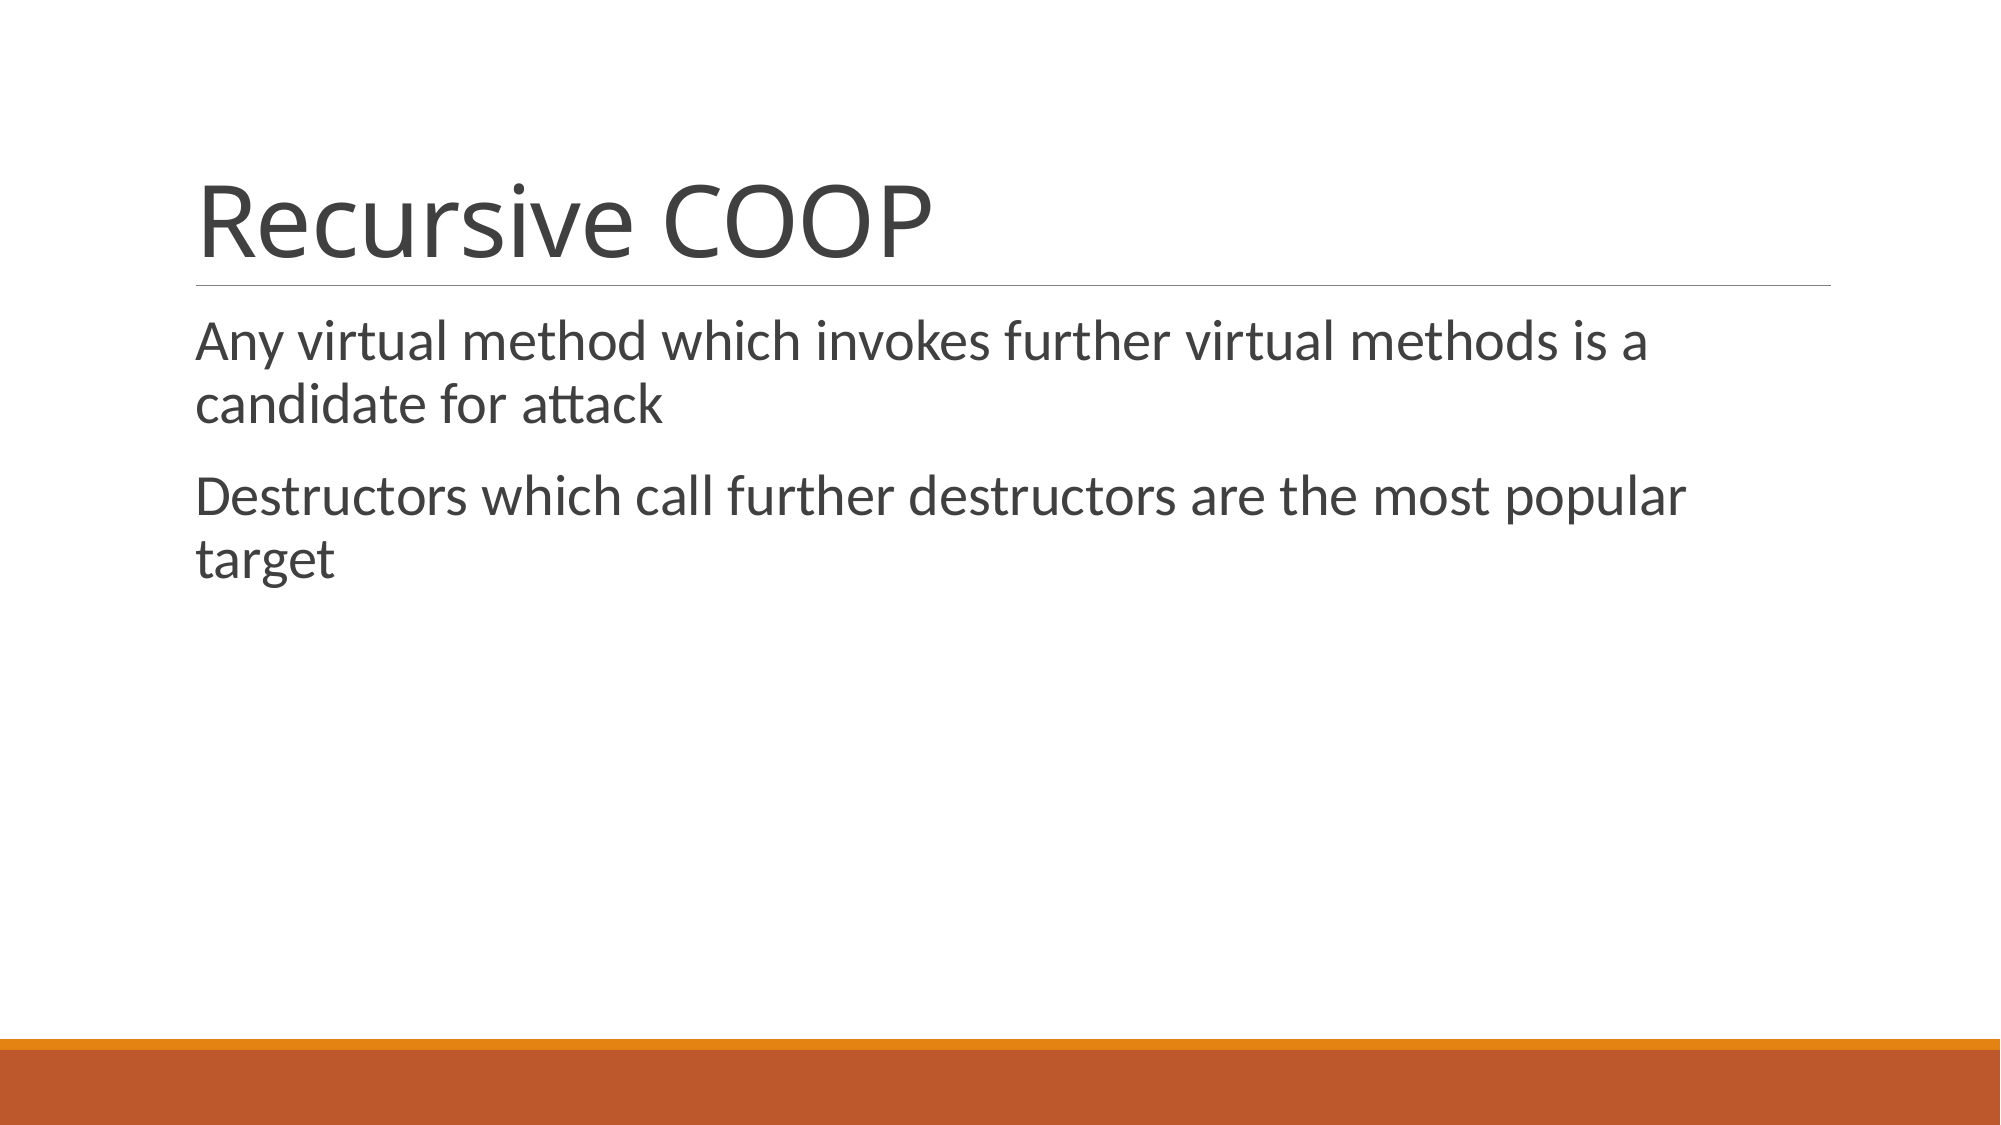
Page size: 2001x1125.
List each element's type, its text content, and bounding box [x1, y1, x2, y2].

title Recursive COOP [180, 47, 1830, 285]
list Any virtual method which invokes further virtual methods is a candidate for attack Destructors which call further destructors are the most popular target [180, 302, 1830, 963]
